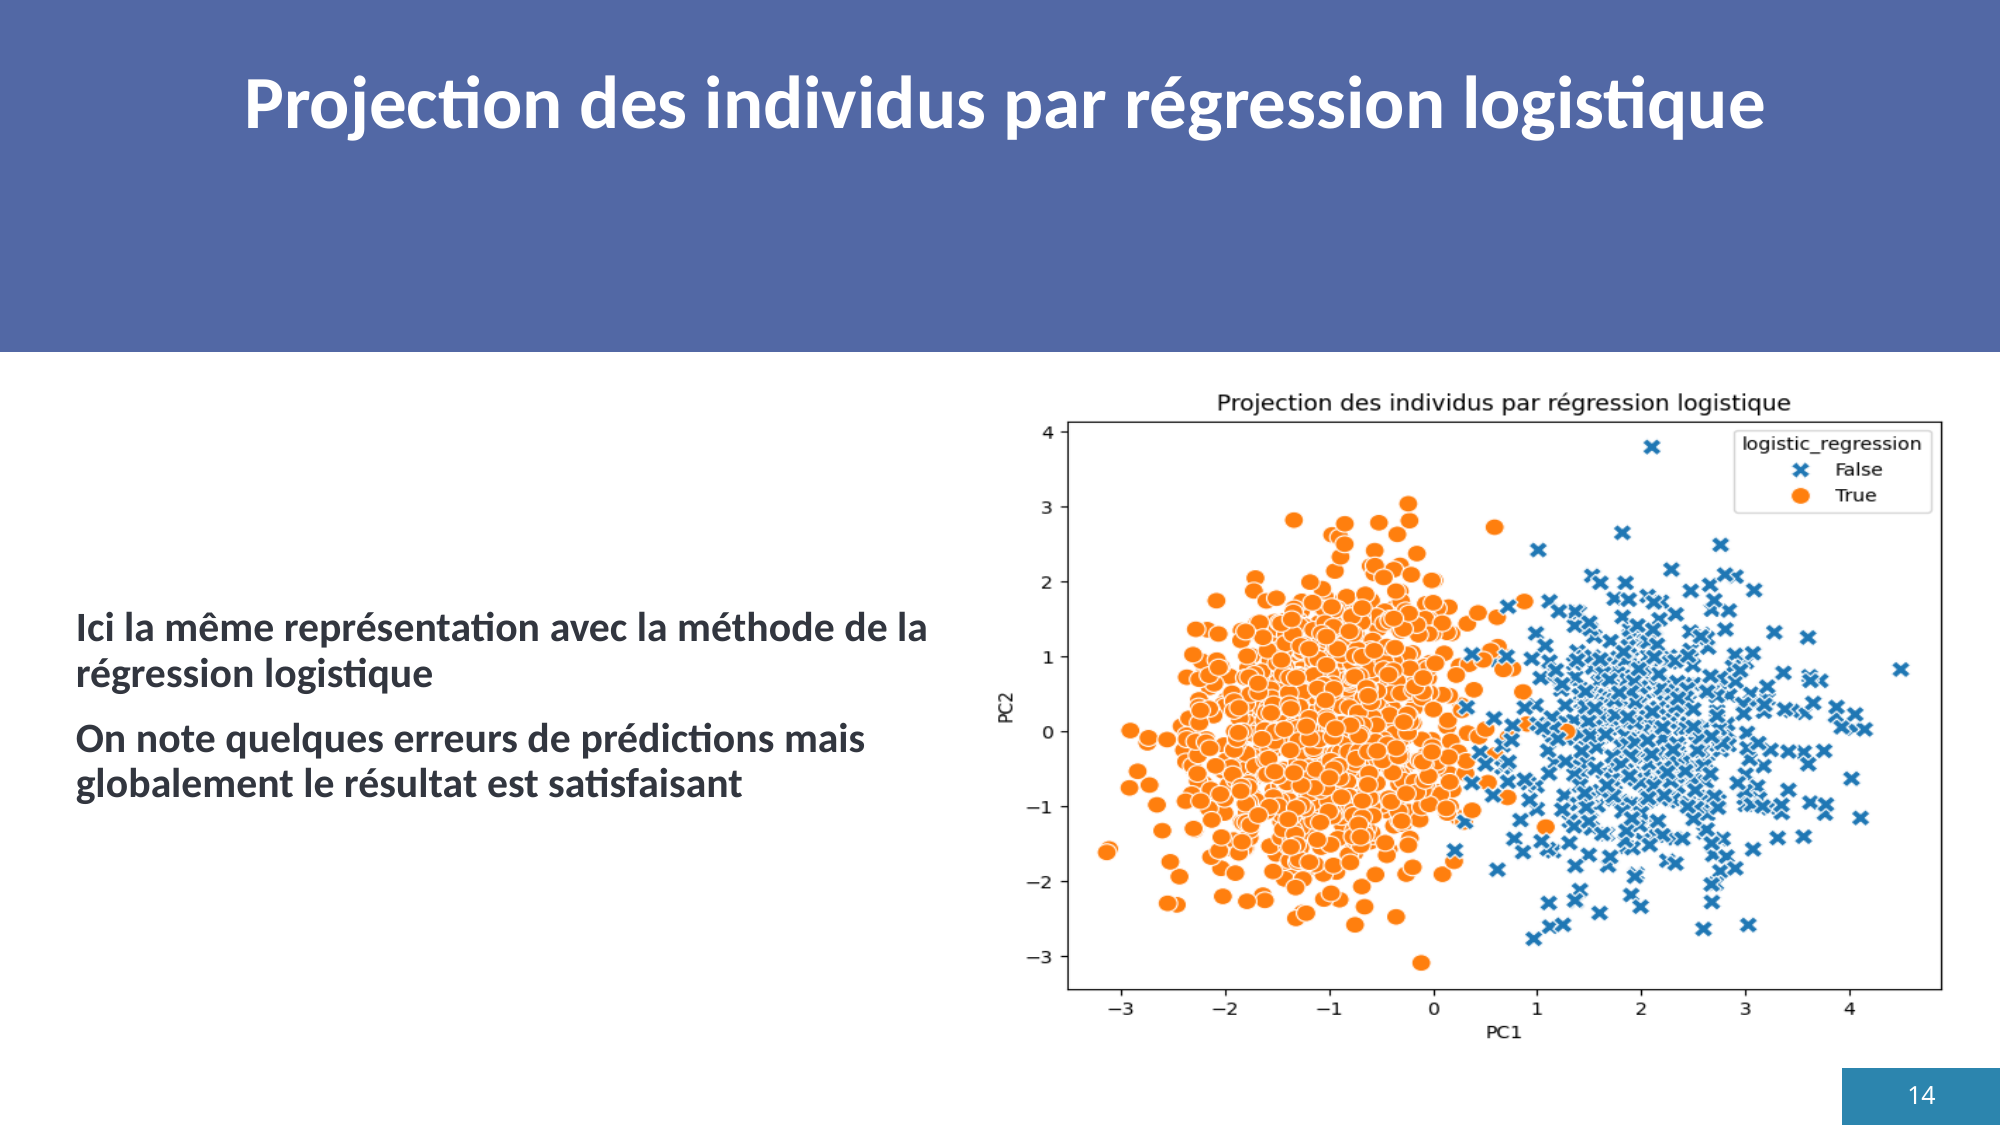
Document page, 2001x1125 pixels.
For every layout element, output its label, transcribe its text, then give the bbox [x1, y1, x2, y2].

picture [976, 391, 1951, 1042]
title Projection des individus par régression logistique [60, 42, 1951, 167]
text_box Ici la même représentation avec la méthode de la régression logistique On note quelques erreurs de prédictions mais globalement le résultat est satisfaisant [60, 510, 976, 969]
slide_number 14 [1889, 1079, 1951, 1114]
